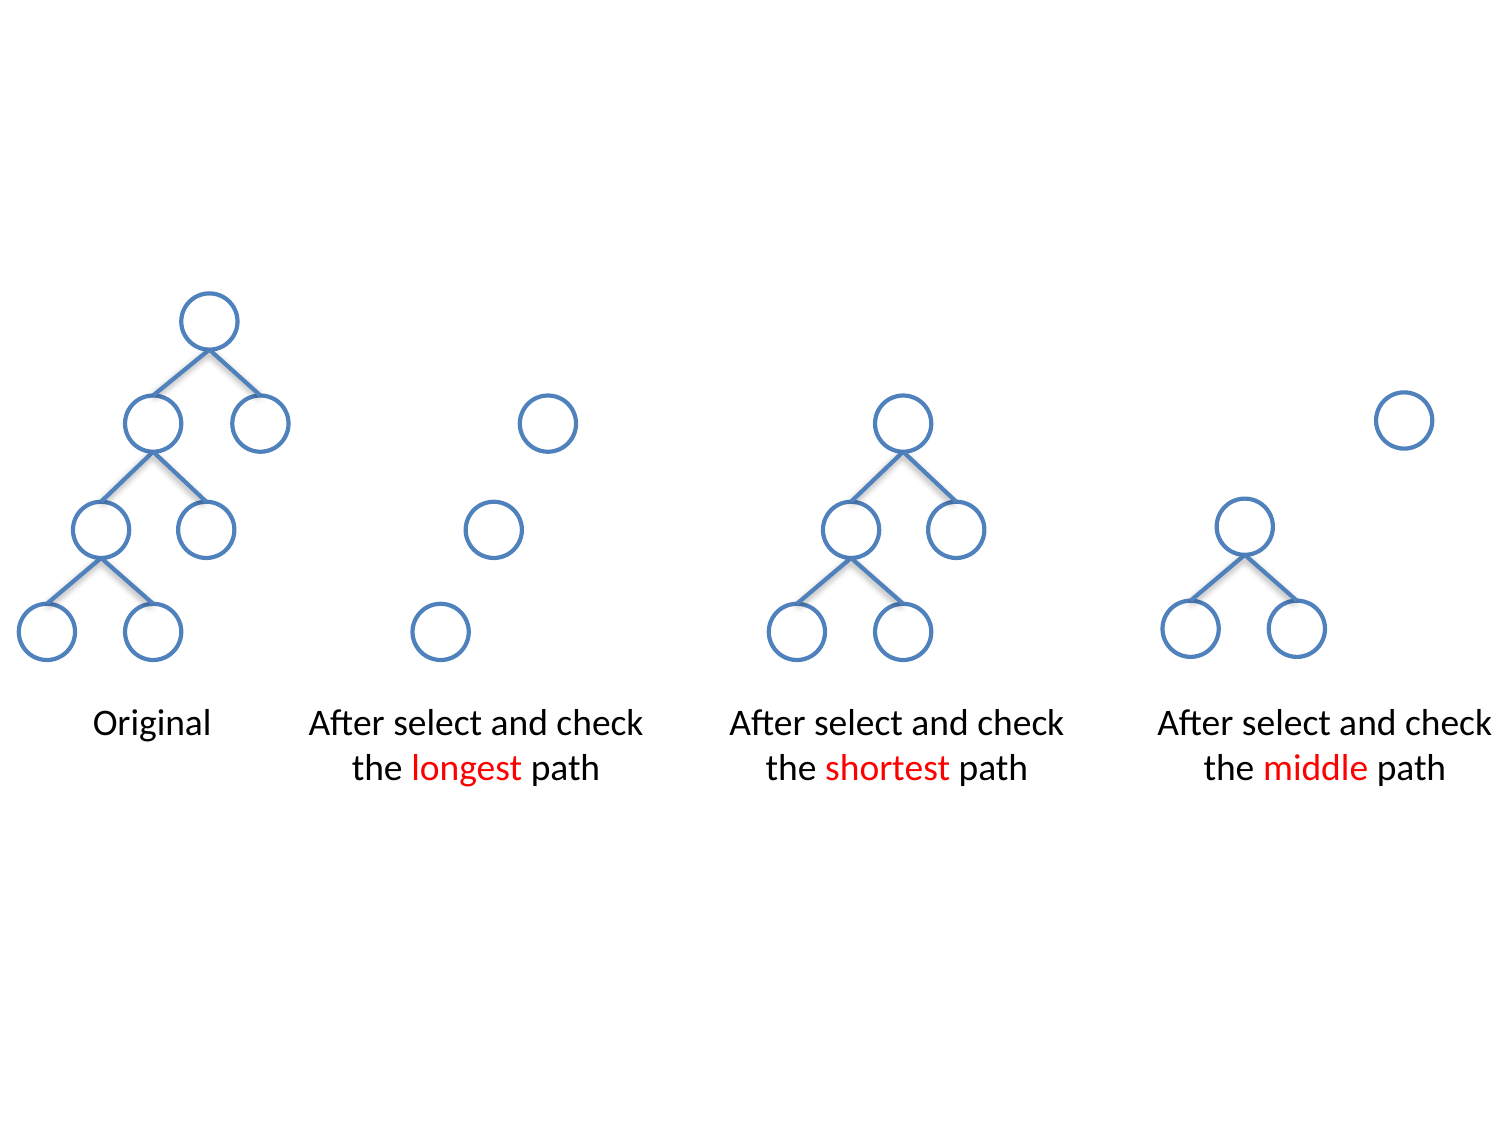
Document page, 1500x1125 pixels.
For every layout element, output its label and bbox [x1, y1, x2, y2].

text_box [18, 293, 1500, 797]
